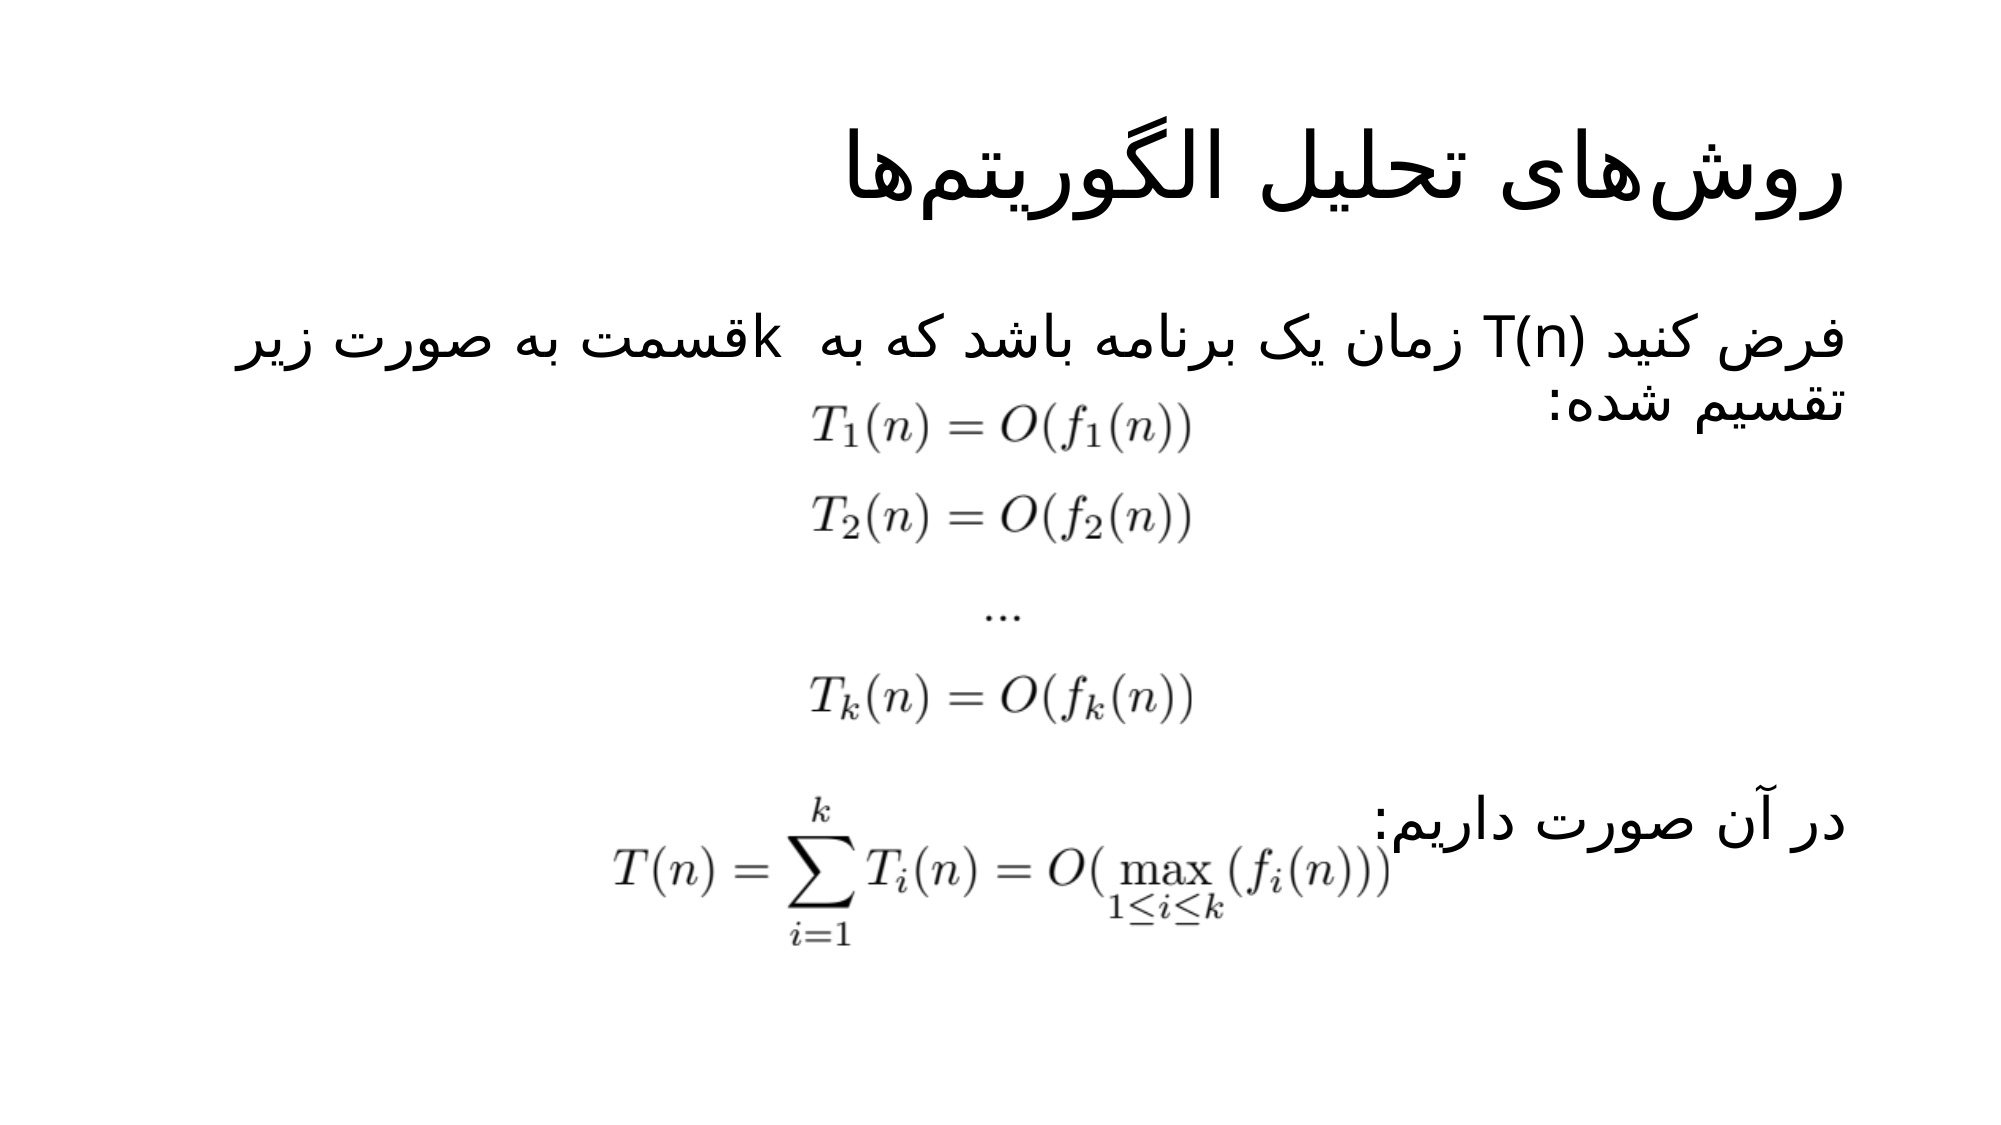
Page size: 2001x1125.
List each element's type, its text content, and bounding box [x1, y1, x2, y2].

title روش‌های تحلیل الگوریتم‌‌ها [137, 59, 1863, 278]
picture [611, 793, 1389, 946]
list فرض کنید T(n) زمان یک برنامه باشد که به kقسمت به صورت زیر تقسیم شده: در آن صورت داریم: [137, 299, 1863, 1014]
picture [808, 398, 1192, 727]
